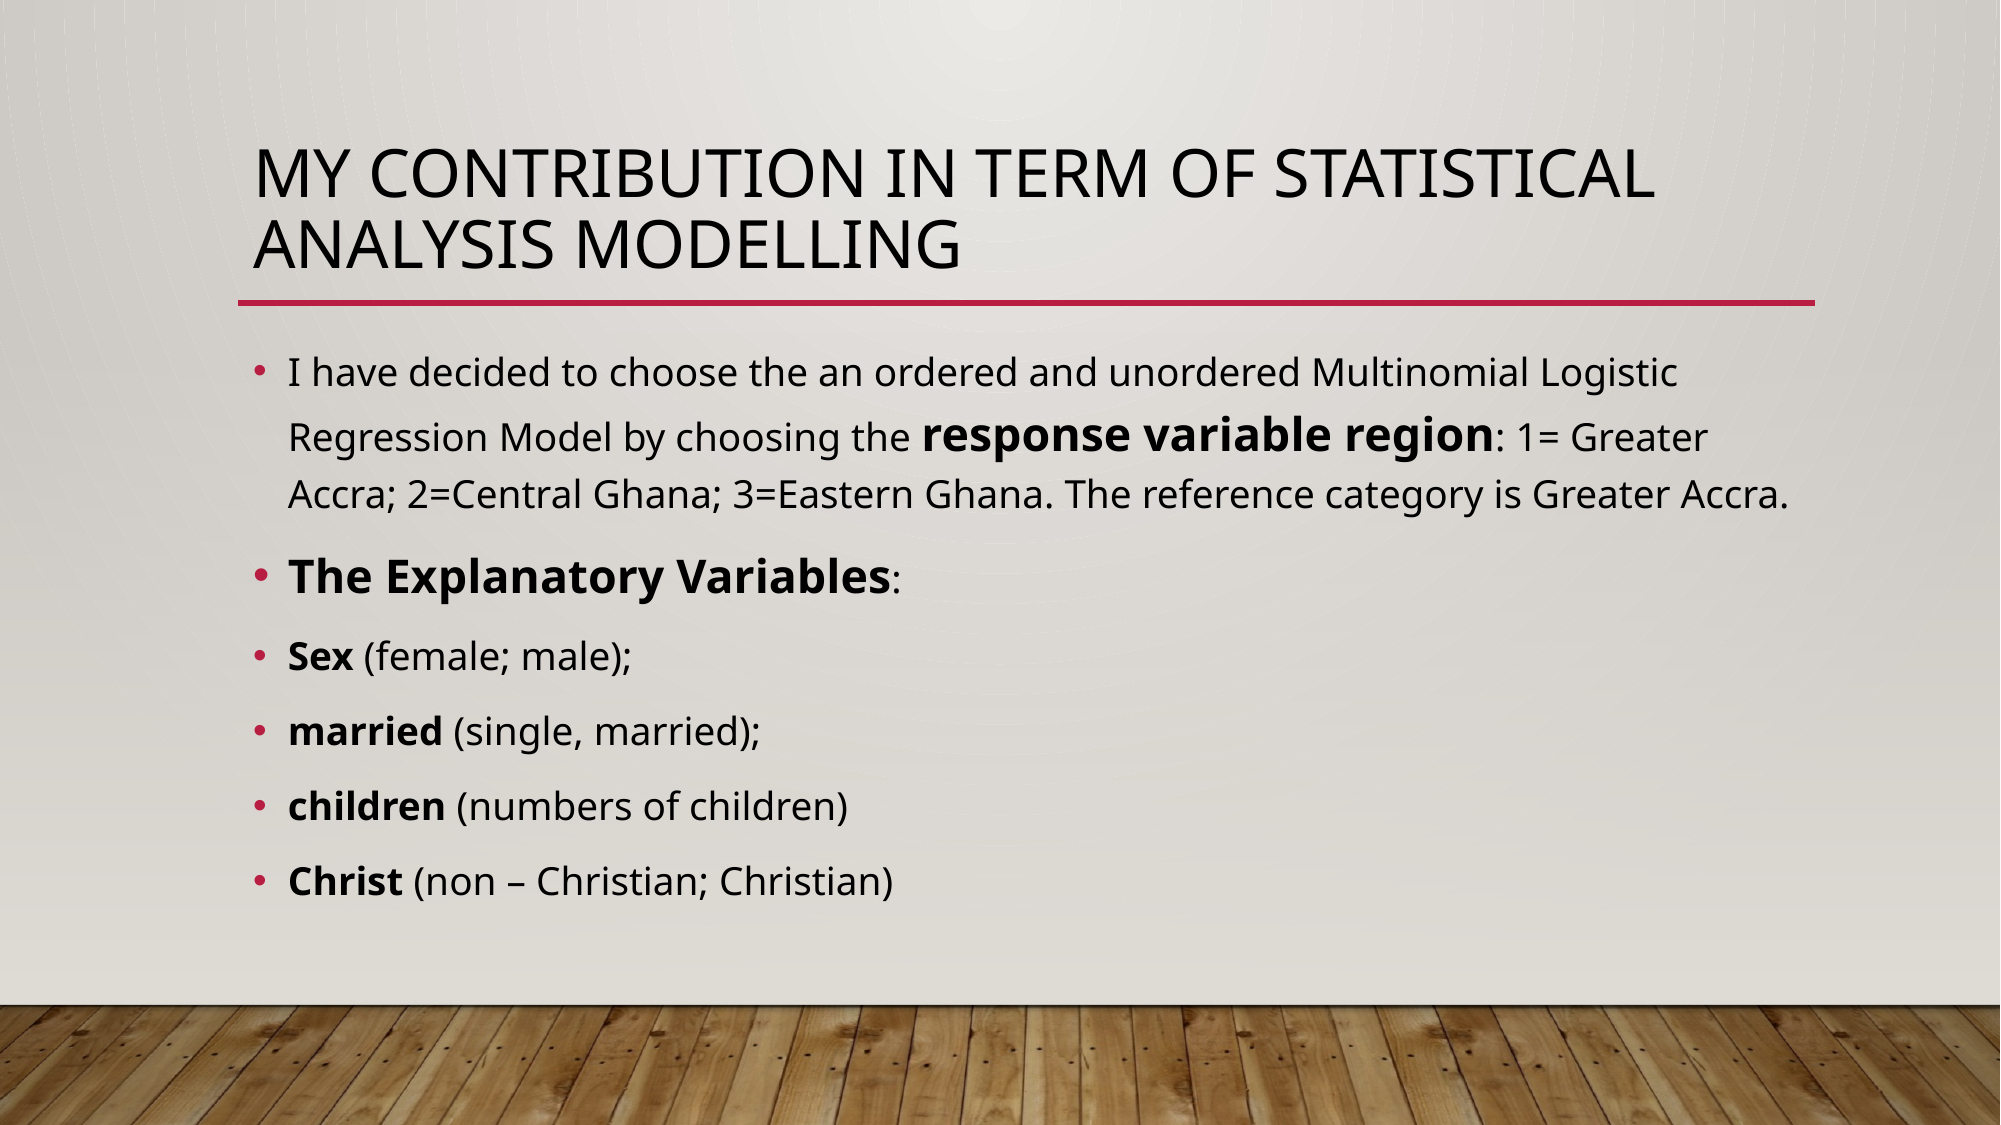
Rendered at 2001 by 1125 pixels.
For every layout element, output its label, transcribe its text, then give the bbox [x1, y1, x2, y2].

picture [0, 1005, 2000, 1125]
title My contribution in term of statistical Analysis modelling [238, 131, 1814, 305]
list I have decided to choose the an ordered and unordered Multinomial Logistic Regression Model by choosing the response variable region: 1= Greater Accra; 2=Central Ghana; 3=Eastern Ghana. The reference category is Greater Accra. The Explanatory Variables: Sex (female; male); married (single, married); children (numbers of children) Christ (non – Christian; Christian) [238, 330, 1814, 936]
